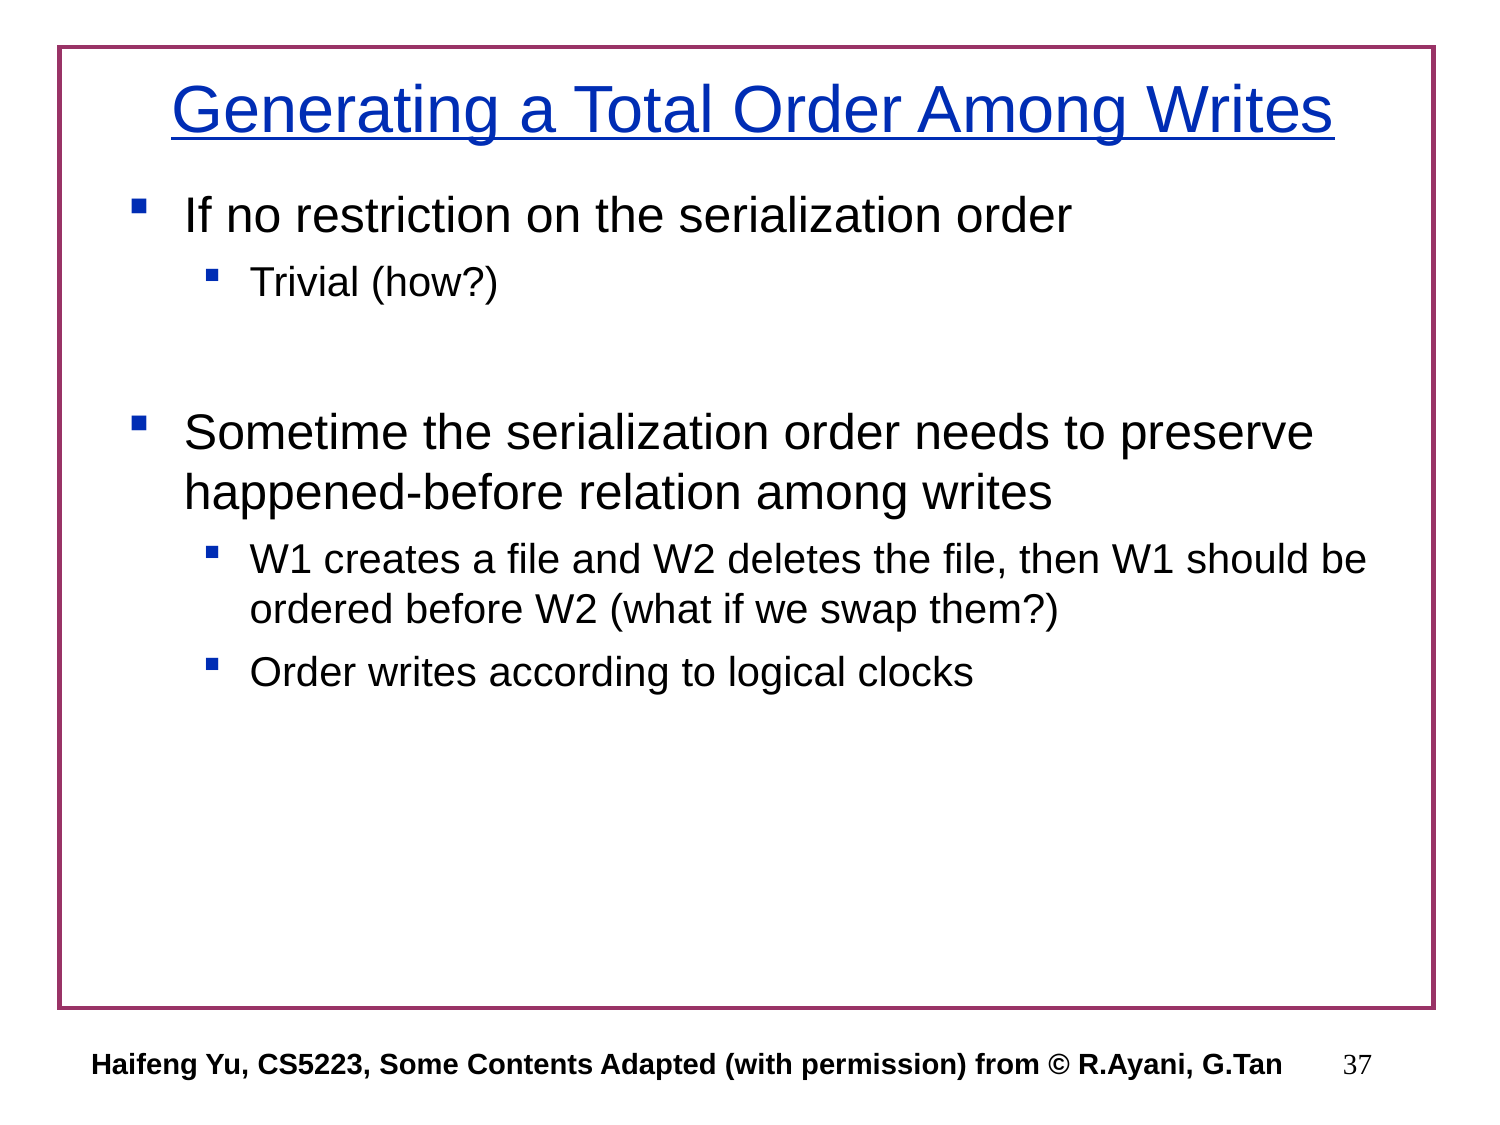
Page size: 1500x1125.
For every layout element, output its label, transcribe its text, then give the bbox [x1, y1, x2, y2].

slide_number 37 [1326, 1024, 1388, 1101]
list If no restriction on the serialization order Trivial (how?) Sometime the serialization order needs to preserve happened-before relation among writes W1 creates a file and W2 deletes the file, then W1 should be ordered before W2 (what if we swap them?) Order writes according to logical clocks [112, 174, 1388, 991]
footer Haifeng Yu, CS5223, Some Contents Adapted (with permission) from © R.Ayani, G.Tan [49, 1024, 1326, 1101]
title Generating a Total Order Among Writes [115, 37, 1392, 176]
